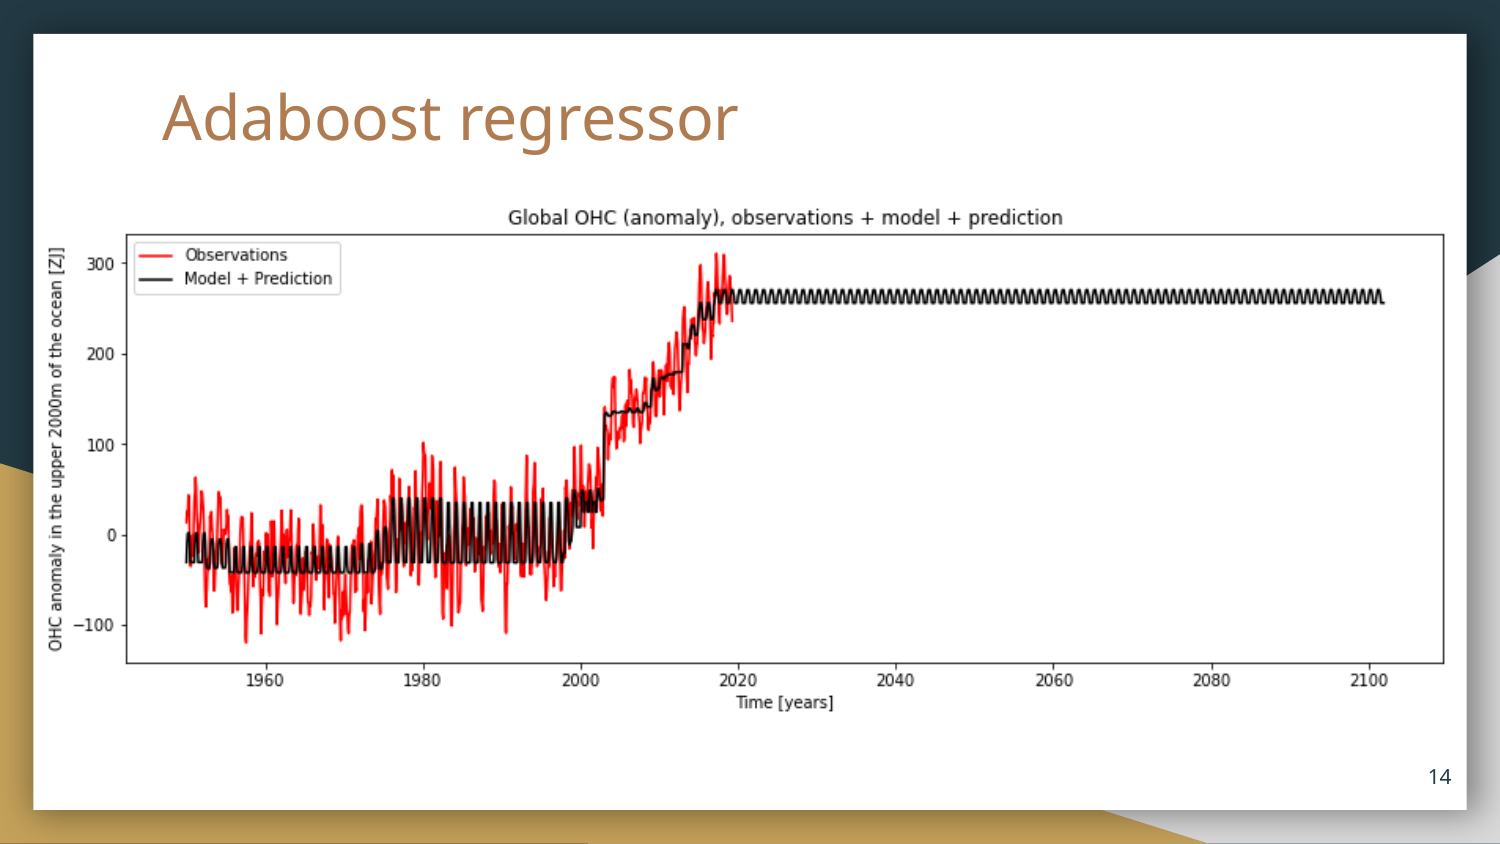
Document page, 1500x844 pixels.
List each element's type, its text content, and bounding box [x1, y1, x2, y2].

title Adaboost regressor [147, 63, 1379, 197]
picture [38, 198, 1462, 718]
slide_number ‹#› [1376, 745, 1467, 810]
